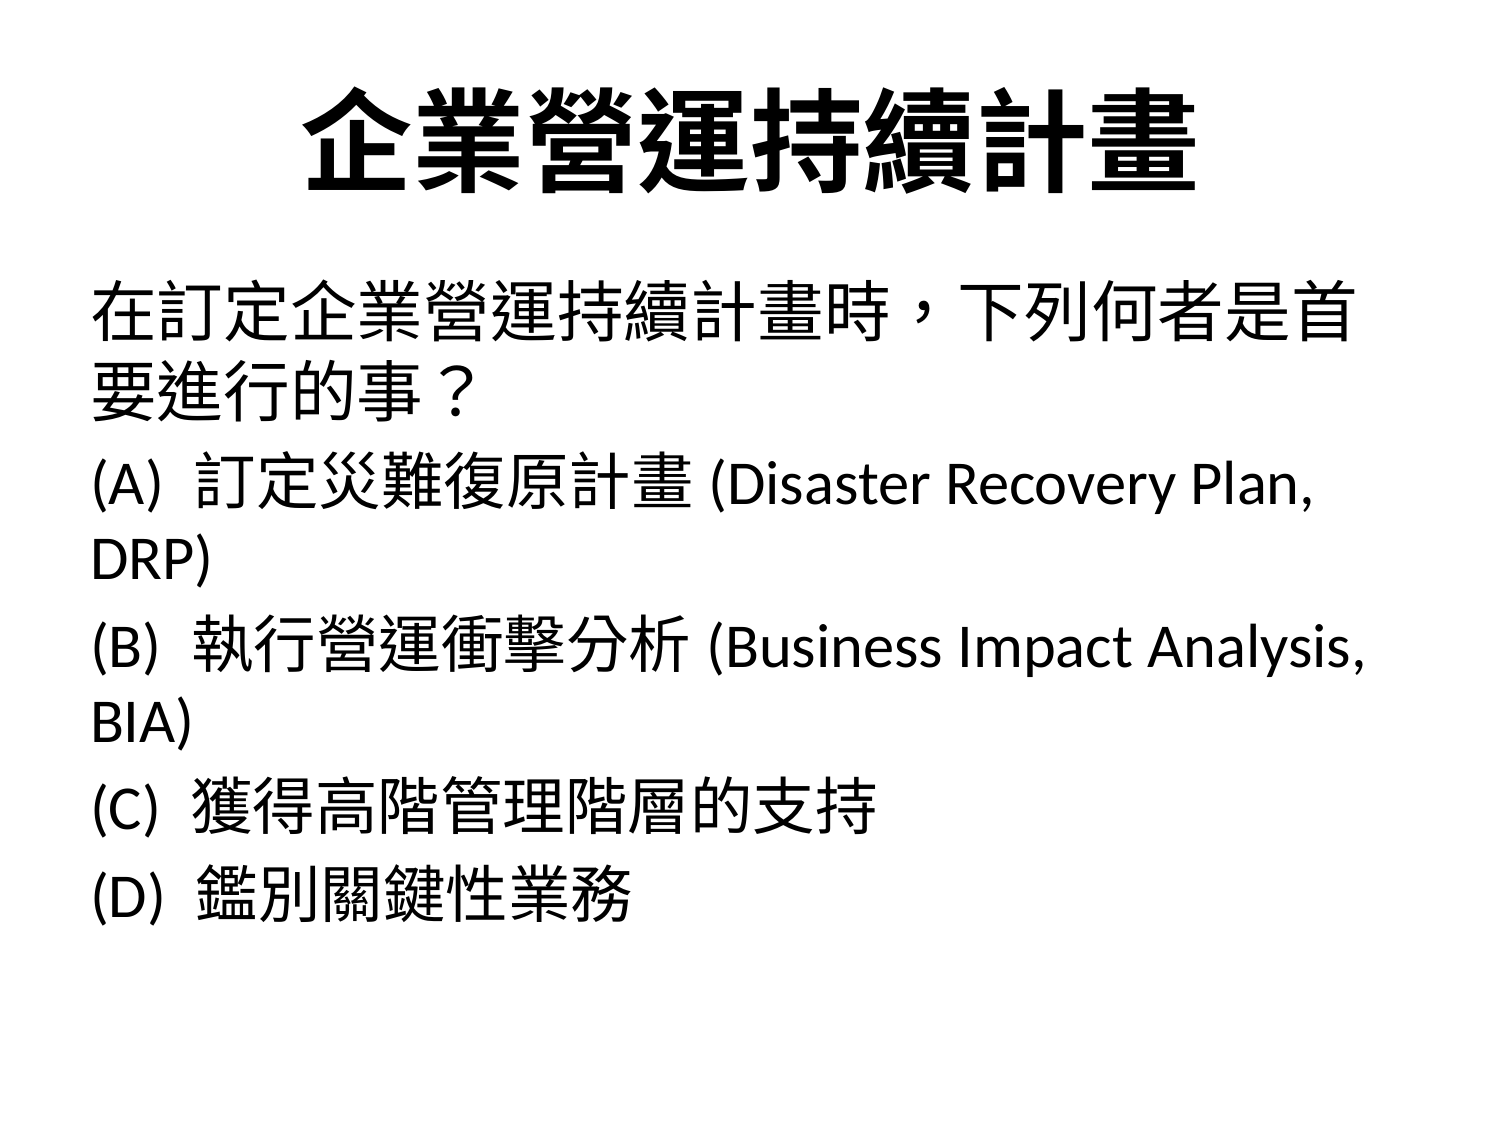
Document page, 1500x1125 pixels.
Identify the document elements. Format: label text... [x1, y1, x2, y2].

list 在訂定企業營運持續計畫時，下列何者是首要進行的事？ (A) 訂定災難復原計畫(Disaster Recovery Plan, DRP) (B) 執行營運衝擊分析(Business Impact Analysis, BIA) (C) 獲得高階管理階層的支持 (D) 鑑別關鍵性業務 [75, 262, 1425, 1005]
title 企業營運持續計畫 [75, 45, 1425, 233]
